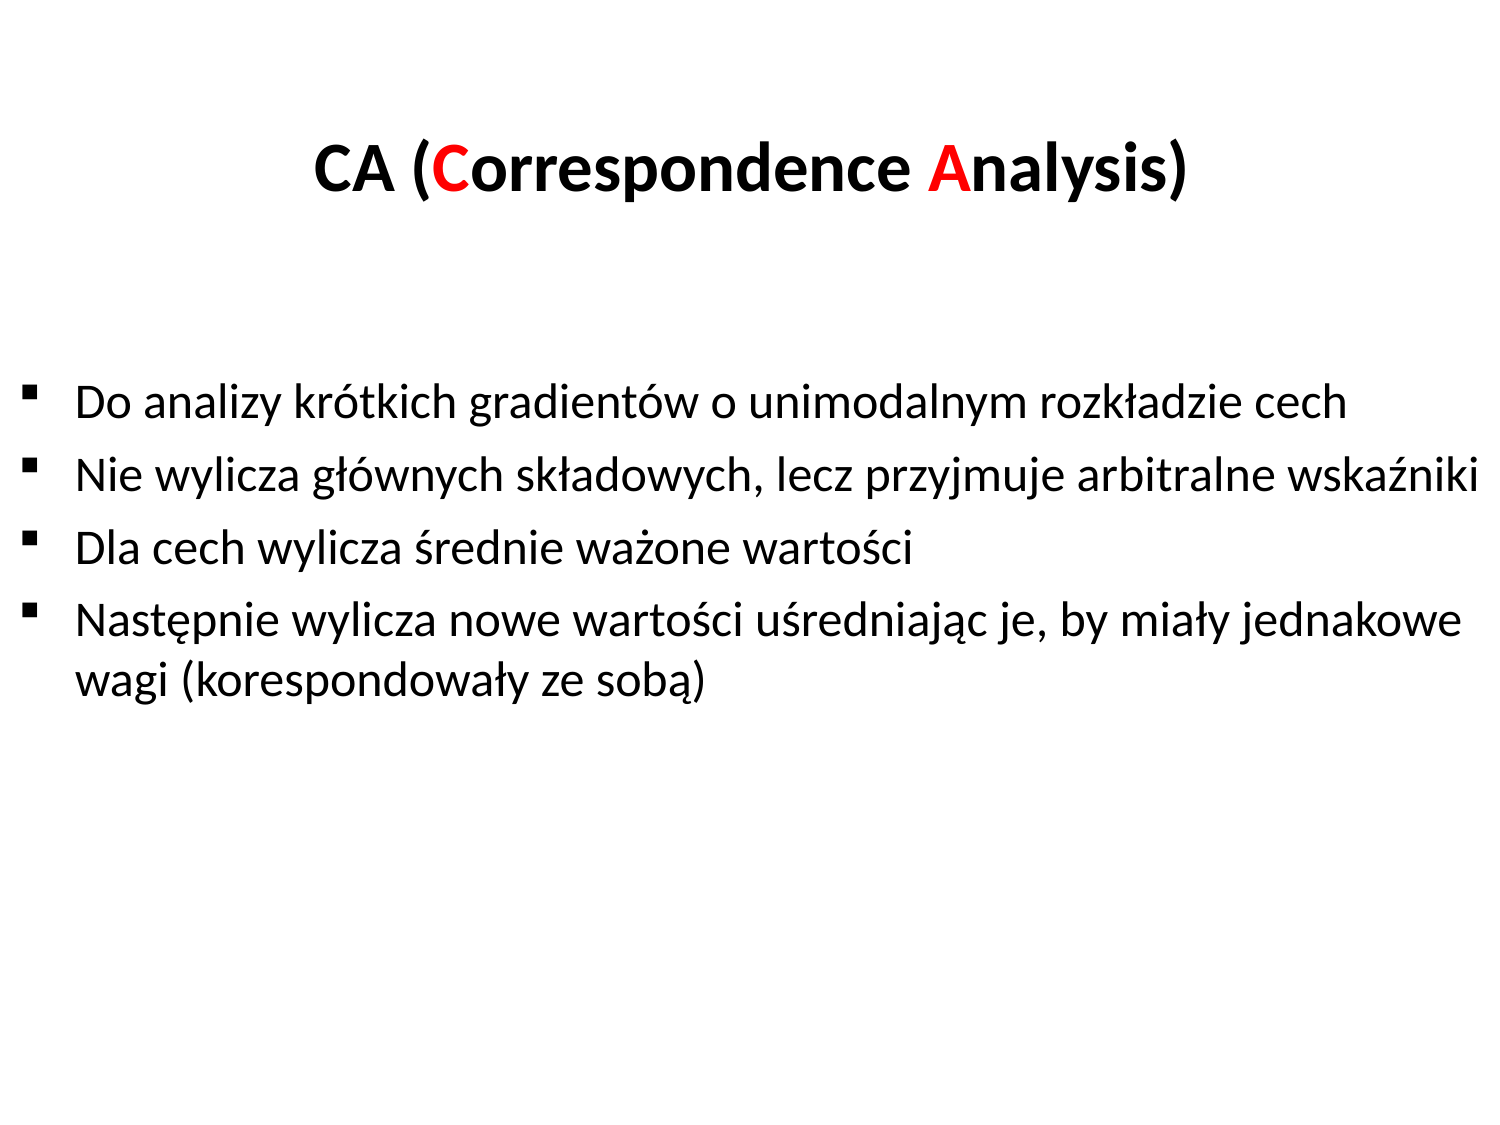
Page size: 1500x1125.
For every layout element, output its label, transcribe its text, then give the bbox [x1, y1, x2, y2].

text_box CA (Correspondence Analysis) [2, 113, 1500, 214]
text_box Do analizy krótkich gradientów o unimodalnym rozkładzie cech Nie wylicza głównych składowych, lecz przyjmuje arbitralne wskaźniki Dla cech wylicza średnie ważone wartości Następnie wylicza nowe wartości uśredniając je, by miały jednakowe wagi (korespondowały ze sobą) [3, 361, 1500, 714]
